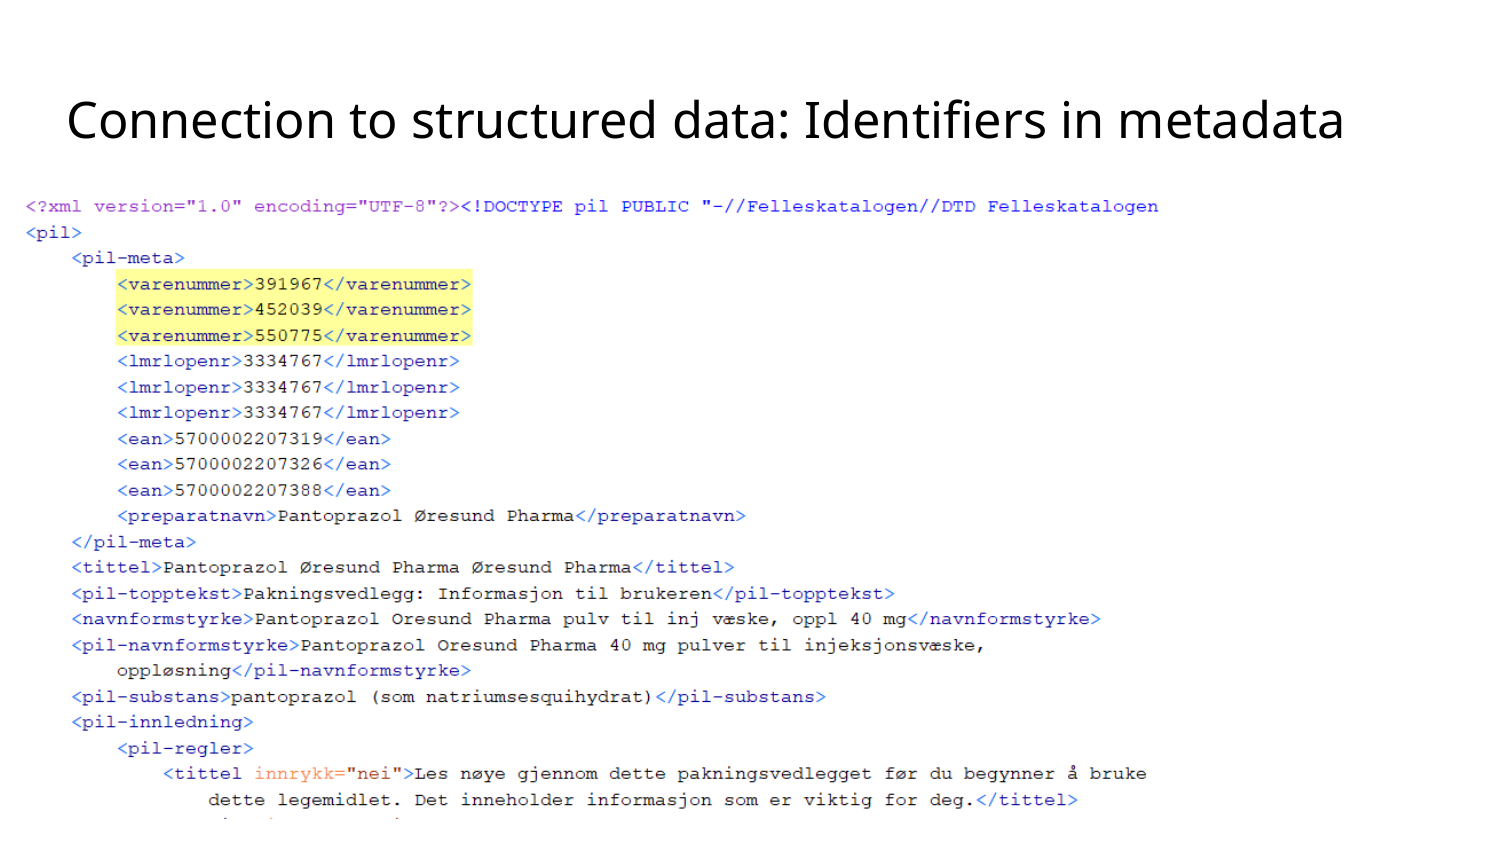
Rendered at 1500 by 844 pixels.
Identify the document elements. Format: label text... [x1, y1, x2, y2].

picture [24, 191, 1169, 819]
text_box Connection to structured data: Identifiers in metadata [51, 72, 1449, 167]
